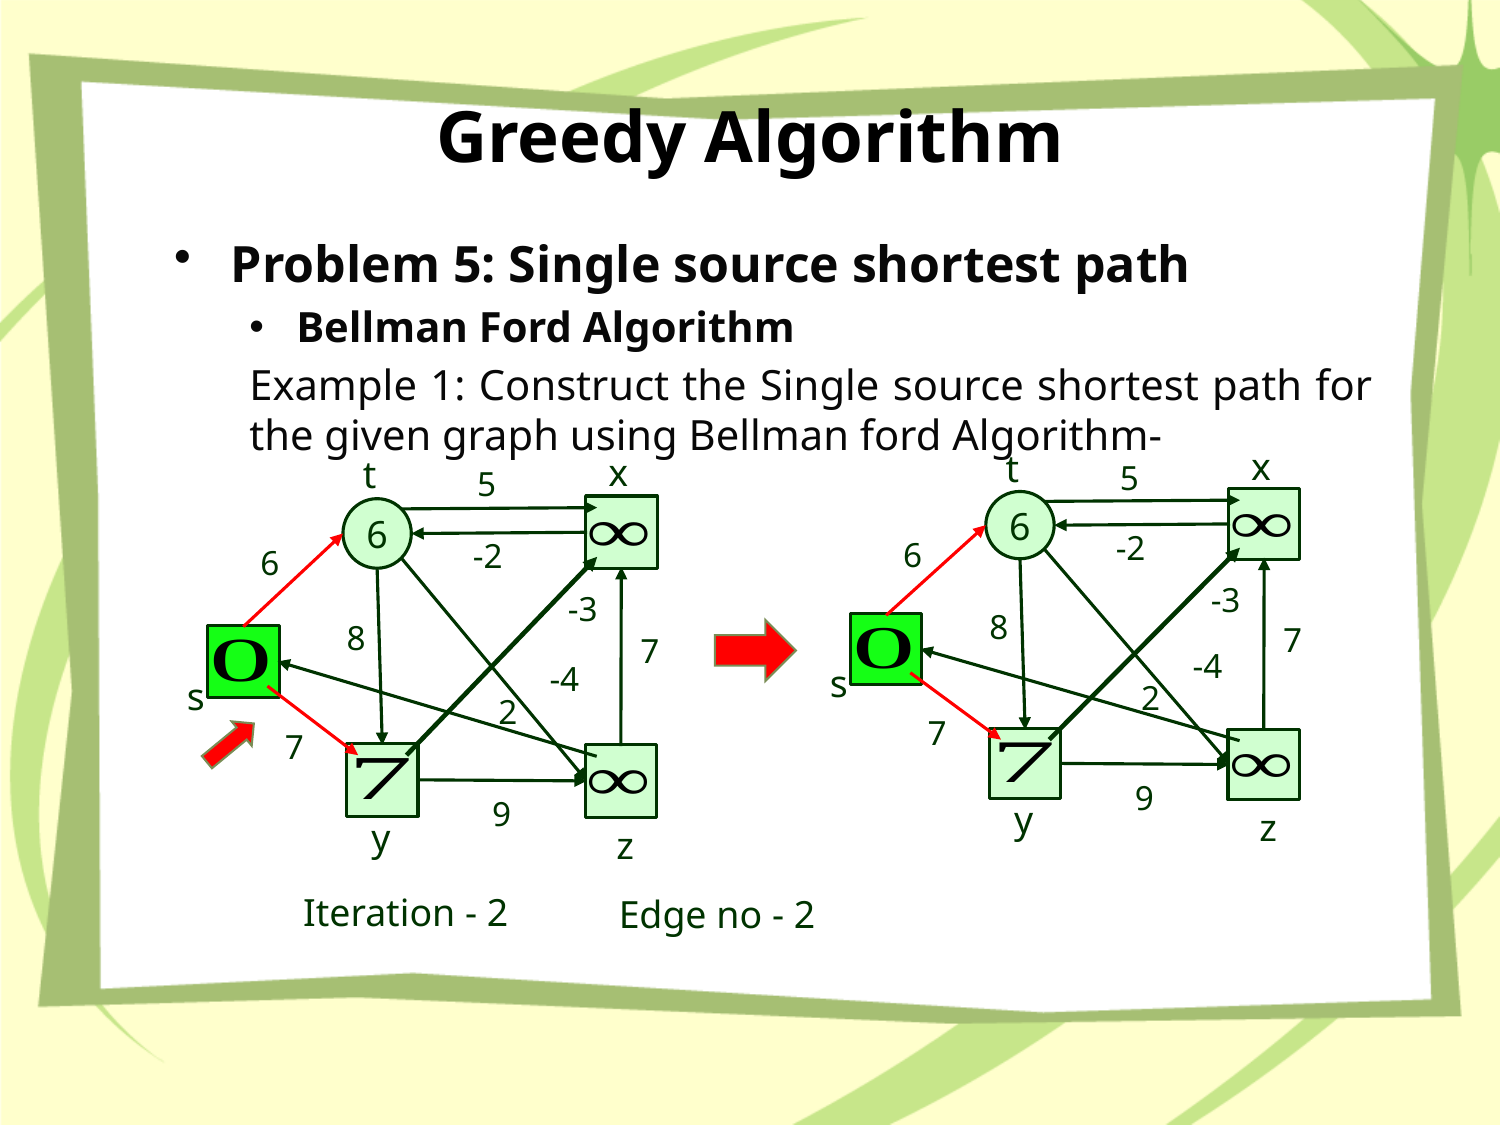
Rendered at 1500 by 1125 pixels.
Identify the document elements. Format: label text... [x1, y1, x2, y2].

text_box [718, 617, 798, 684]
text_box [814, 435, 1361, 858]
text_box Iteration - 2 [288, 881, 669, 942]
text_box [172, 441, 718, 878]
text_box Edge no - 2 [603, 883, 931, 944]
picture [0, 0, 1500, 1125]
text_box Problem 5: Single source shortest path Bellman Ford Algorithm Example 1: Construct the Single source shortest path for the given graph using Bellman ford Algorithm- [159, 224, 1388, 516]
title Greedy Algorithm [75, 75, 1425, 194]
